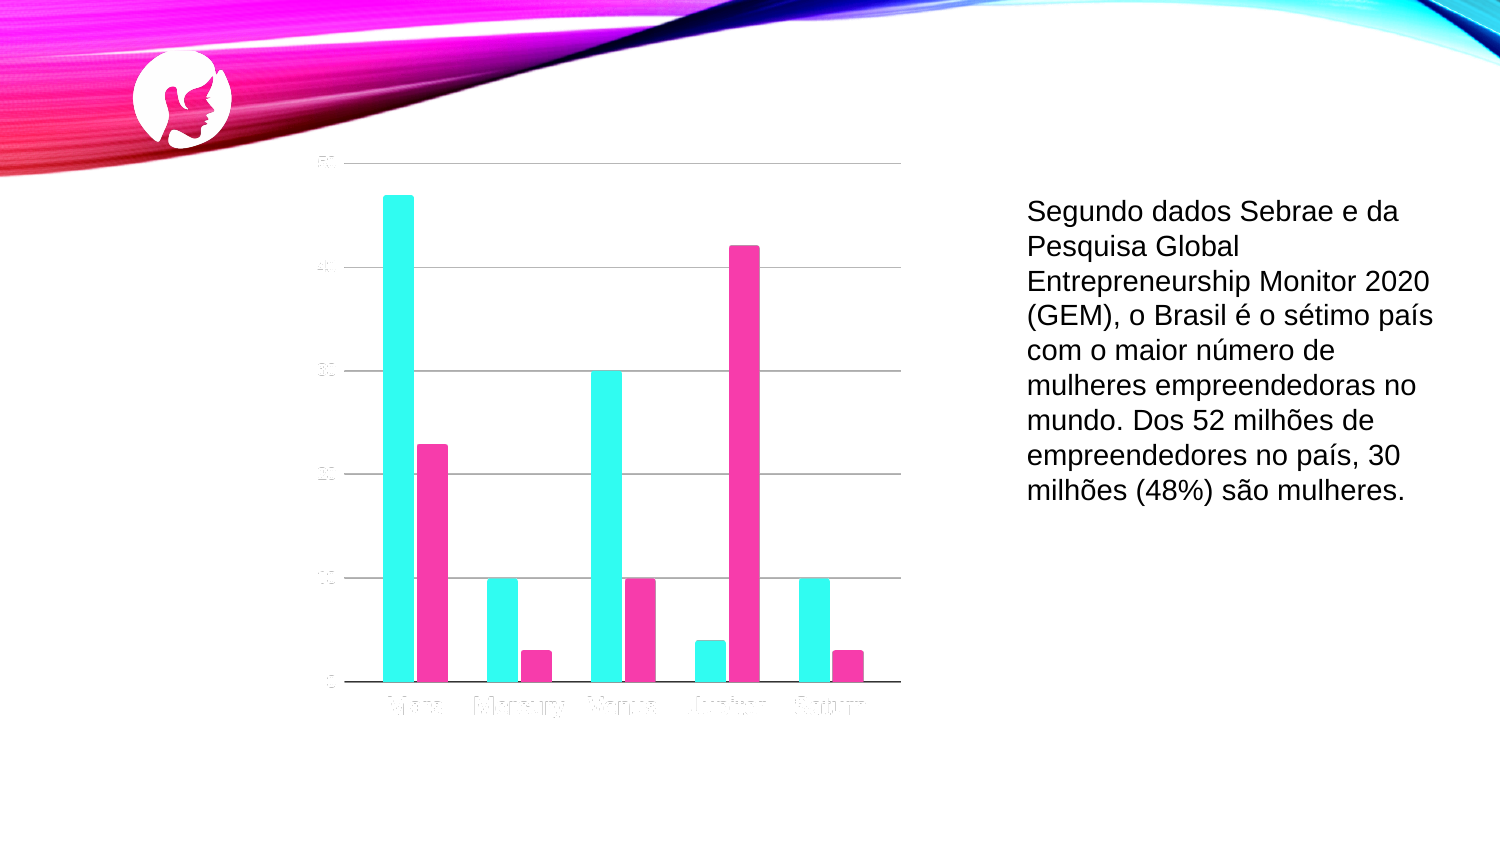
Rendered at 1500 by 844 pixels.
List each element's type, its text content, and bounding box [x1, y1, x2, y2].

picture [0, 0, 1500, 751]
text_box Segundo dados Sebrae e da Pesquisa Global Entrepreneurship Monitor 2020 (GEM), o Brasil é o sétimo país com o maior número de mulheres empreendedoras no mundo. Dos 52 milhões de empreendedores no país, 30 milhões (48%) são mulheres. [1012, 184, 1464, 514]
